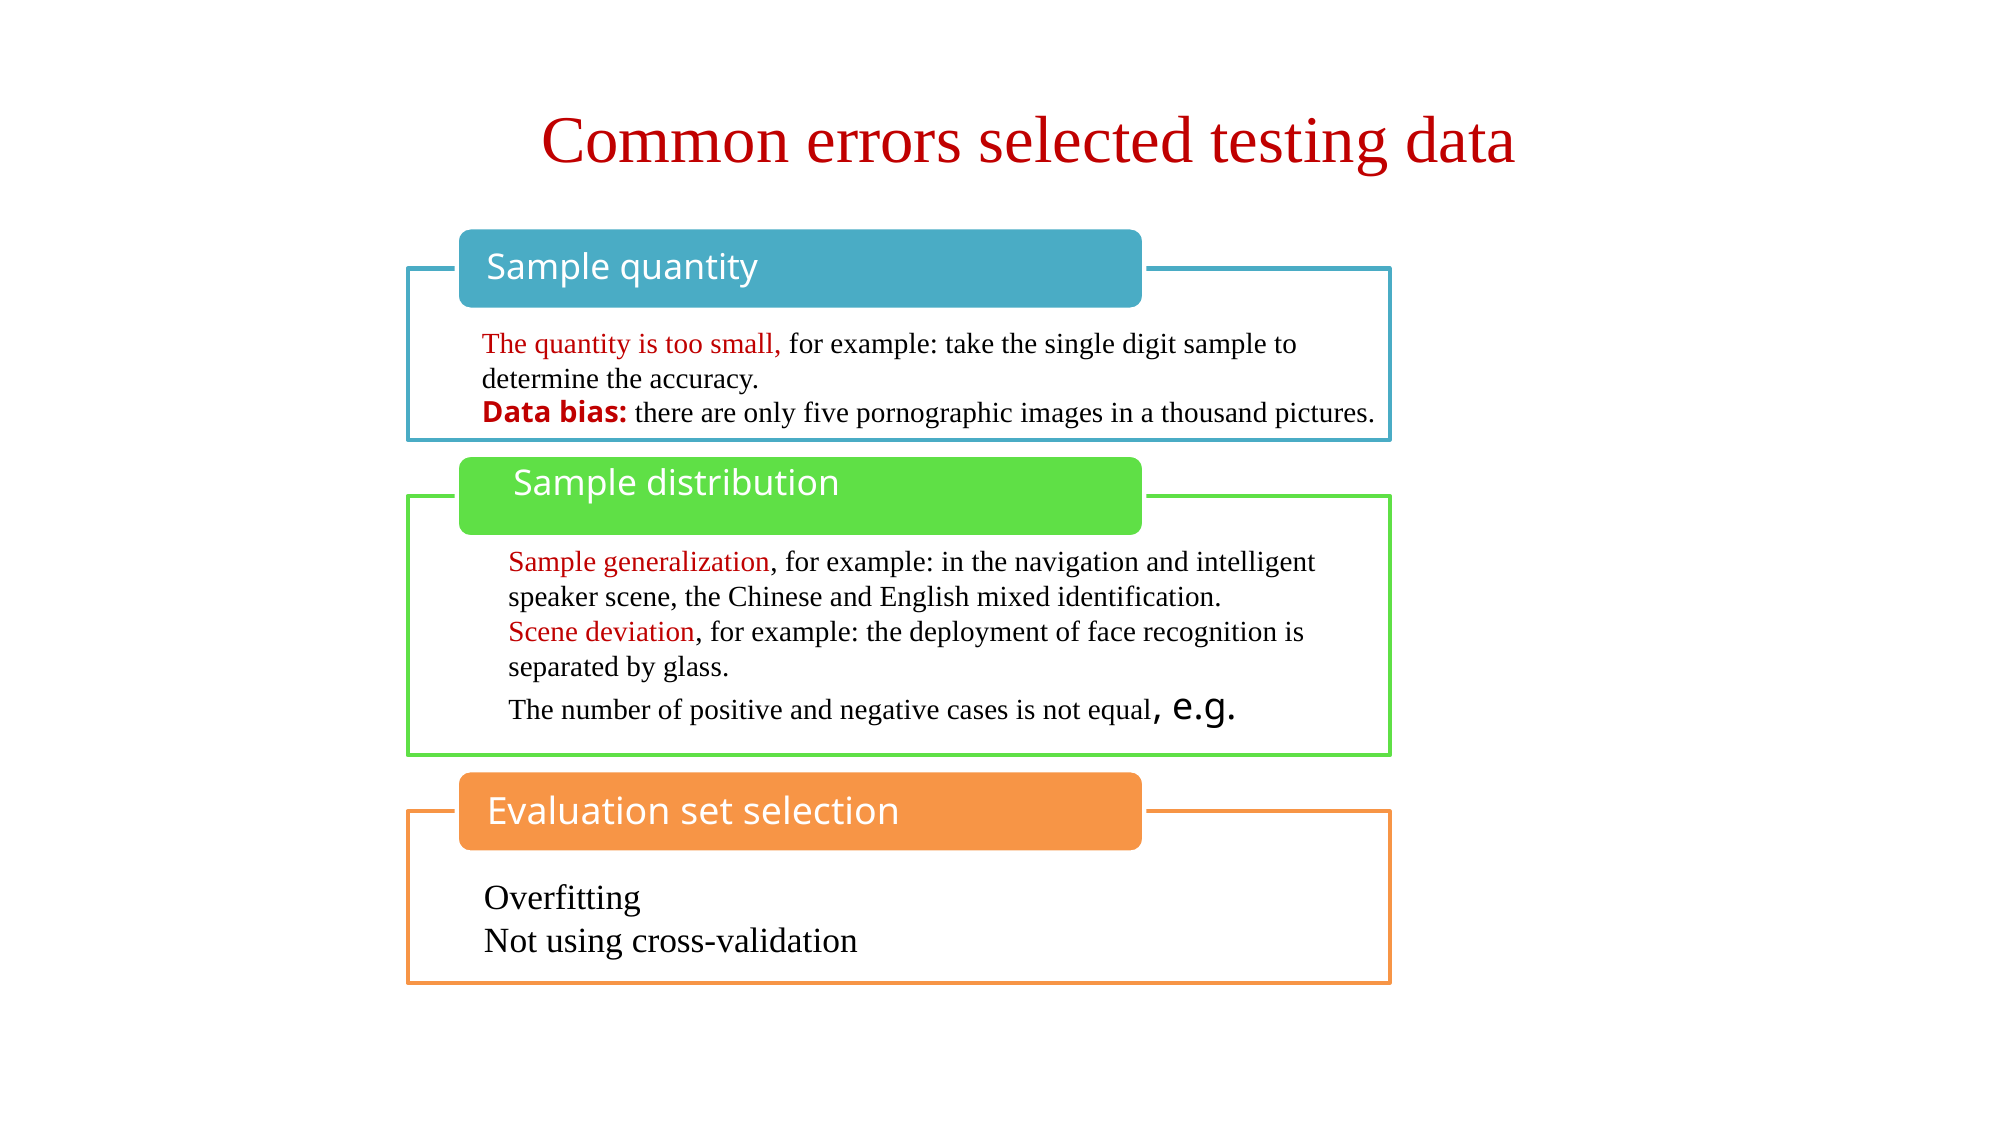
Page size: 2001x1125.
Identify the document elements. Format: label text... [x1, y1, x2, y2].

text_box [456, 227, 1145, 310]
text_box [407, 811, 1390, 983]
text_box Sample quantity The quantity is too small, for example: take the single digit sample to determine the accuracy. Data bias: there are only five pornographic images in a thousand pictures. [481, 241, 1404, 429]
text_box [1224, 808, 1391, 980]
text_box [456, 454, 1138, 538]
text_box [407, 268, 1390, 440]
text_box [407, 496, 1390, 756]
title Common errors selected testing data [539, 39, 1680, 230]
text_box Evaluation set selection Overfitting Not using cross-validation [481, 784, 1224, 960]
text_box [456, 770, 1145, 853]
text_box Sample distribution Sample generalization, for example: in the navigation and intelligent speaker scene, the Chinese and English mixed identification. Scene deviation, for example: the deployment of face recognition is separated by glass. The number of positive and negative cases is not equal, e.g. [508, 457, 1390, 728]
